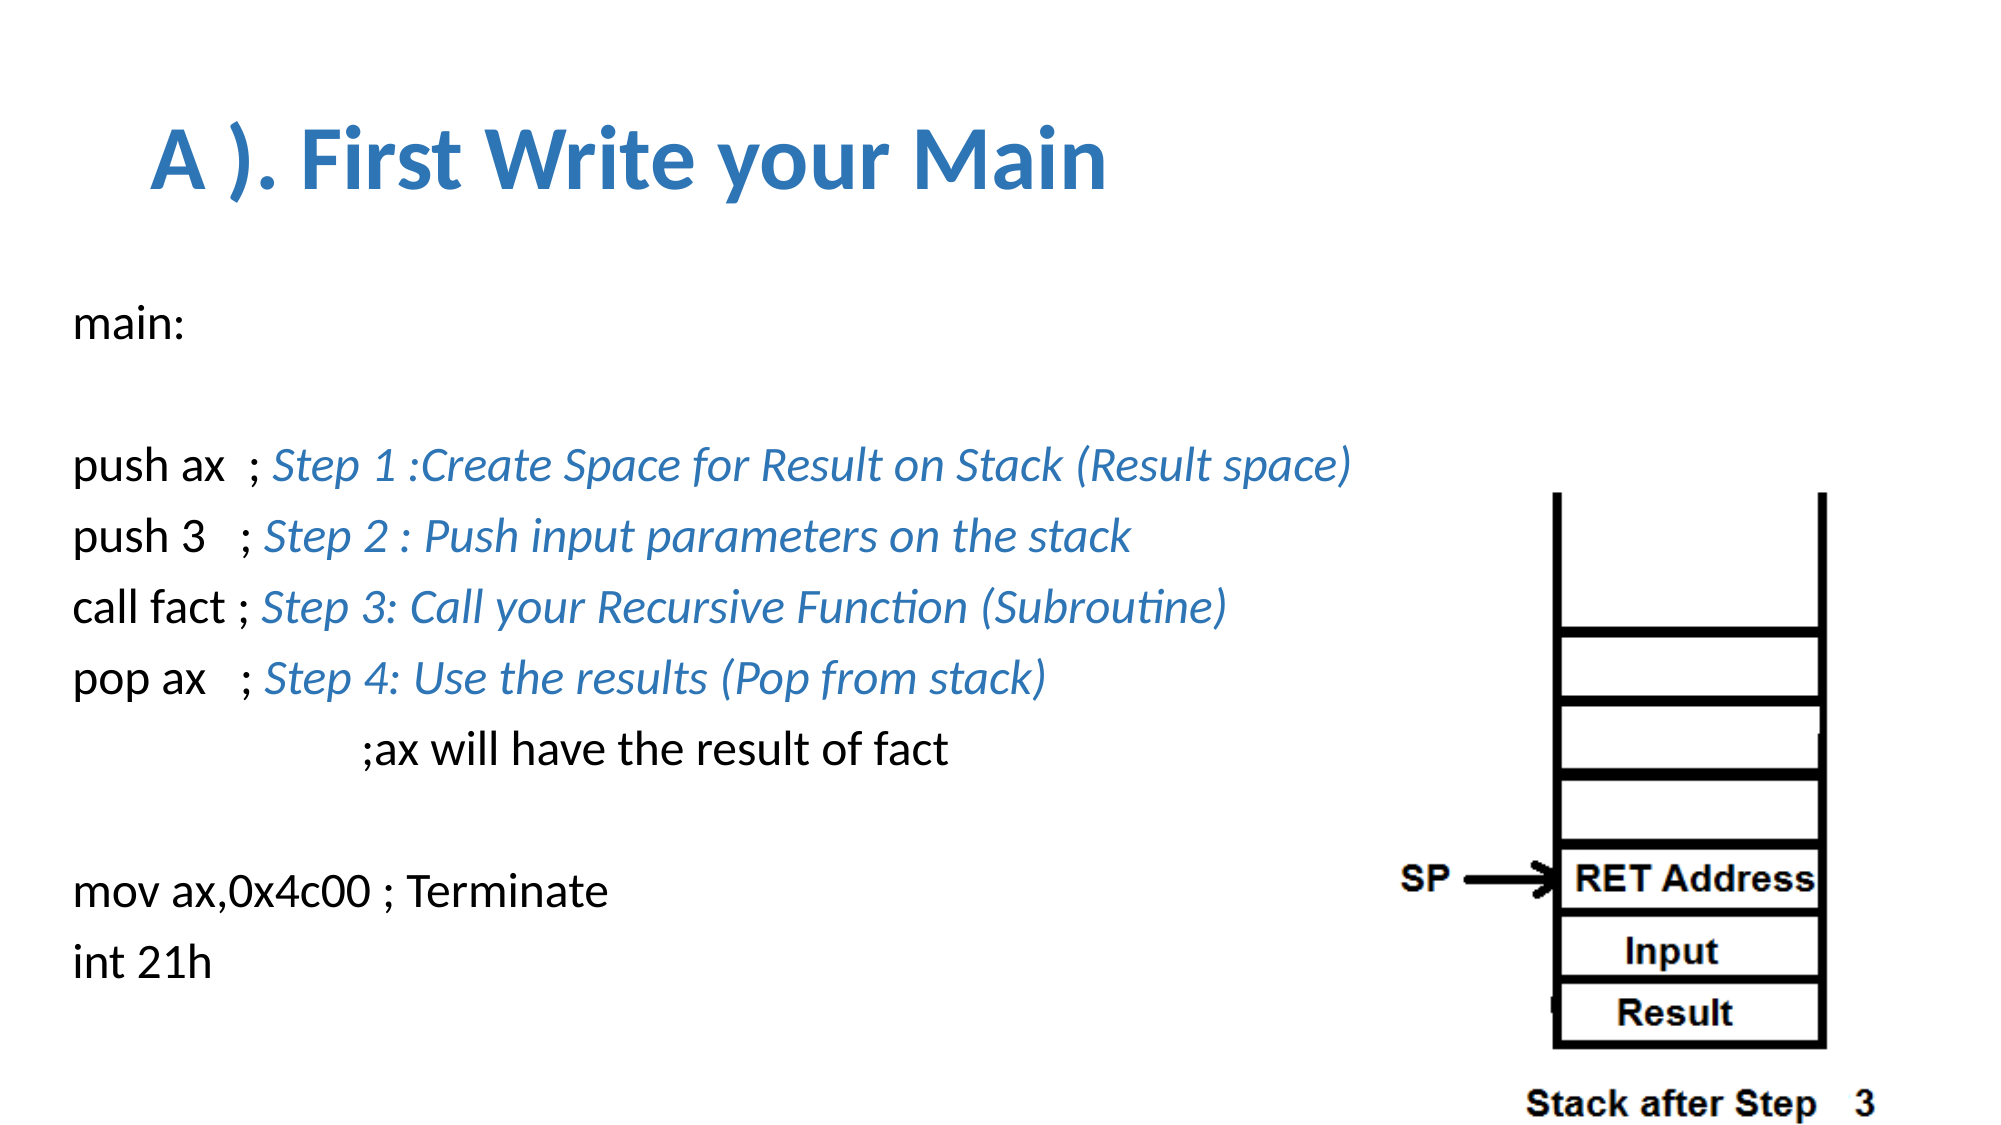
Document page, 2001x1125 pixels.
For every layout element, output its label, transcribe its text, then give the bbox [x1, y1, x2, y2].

list main: push ax ; Step 1 :Create Space for Result on Stack (Result space) push 3 ; Step 2 : Push input parameters on the stack call fact ; Step 3: Call your Recursive Function (Subroutine) pop ax ; Step 4: Use the results (Pop from stack) ;ax will have the result of fact mov ax,0x4c00 ; Terminate int 21h [57, 288, 1524, 1003]
picture [1366, 472, 1940, 1125]
title A ). First Write your Main [135, 51, 1861, 269]
